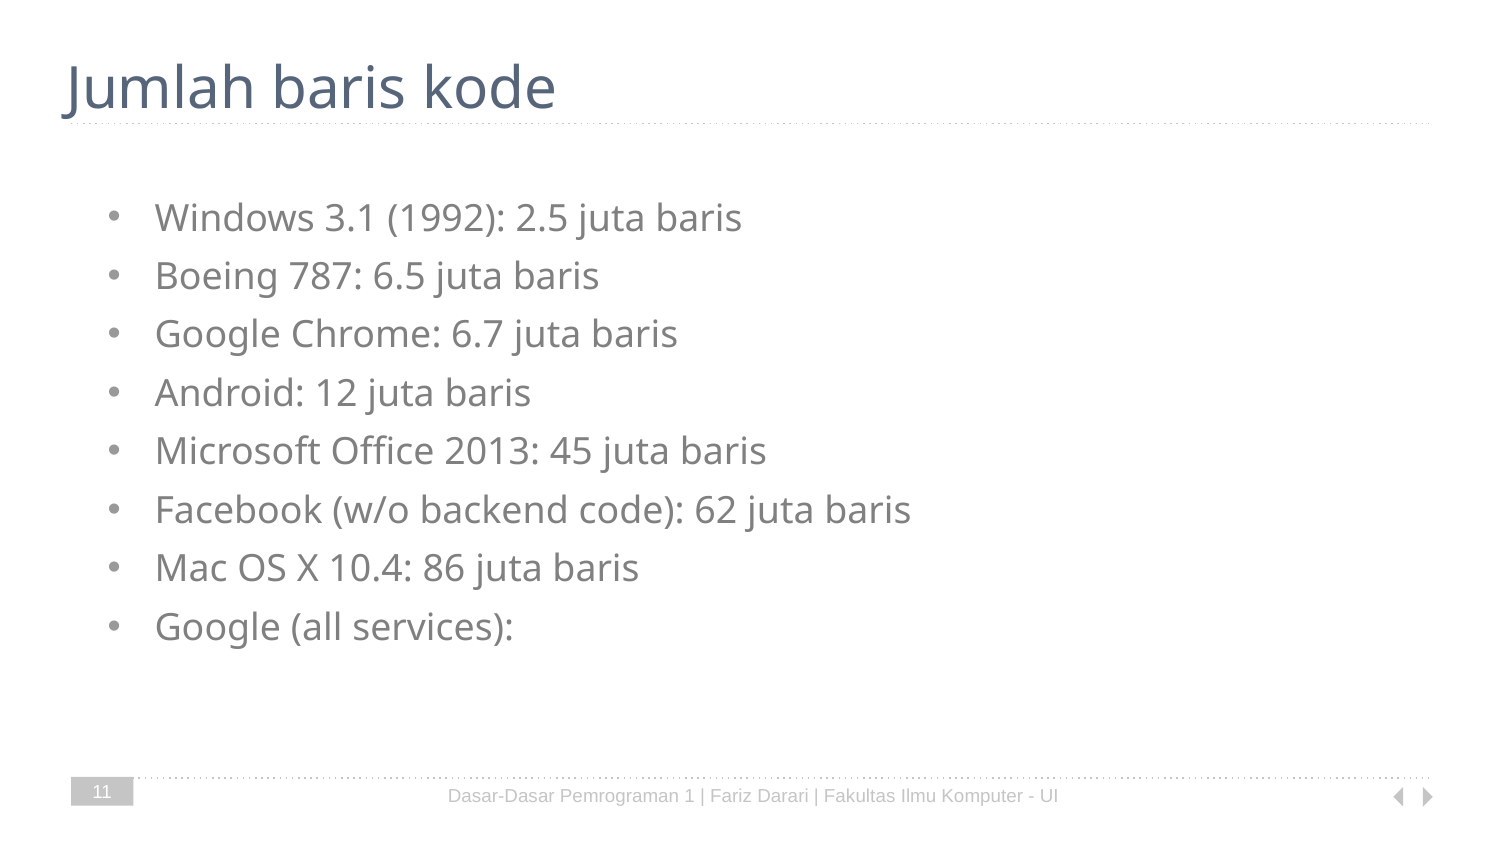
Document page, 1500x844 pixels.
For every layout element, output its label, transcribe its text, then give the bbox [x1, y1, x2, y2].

slide_number 11 [71, 776, 134, 806]
text_box Windows 3.1 (1992): 2.5 juta baris Boeing 787: 6.5 juta baris Google Chrome: 6.7 juta baris Android: 12 juta baris Microsoft Office 2013: 45 juta baris Facebook (w/o backend code): 62 juta baris Mac OS X 10.4: 86 juta baris Google (all services): [65, 165, 1464, 747]
title Jumlah baris kode [51, 35, 1449, 112]
